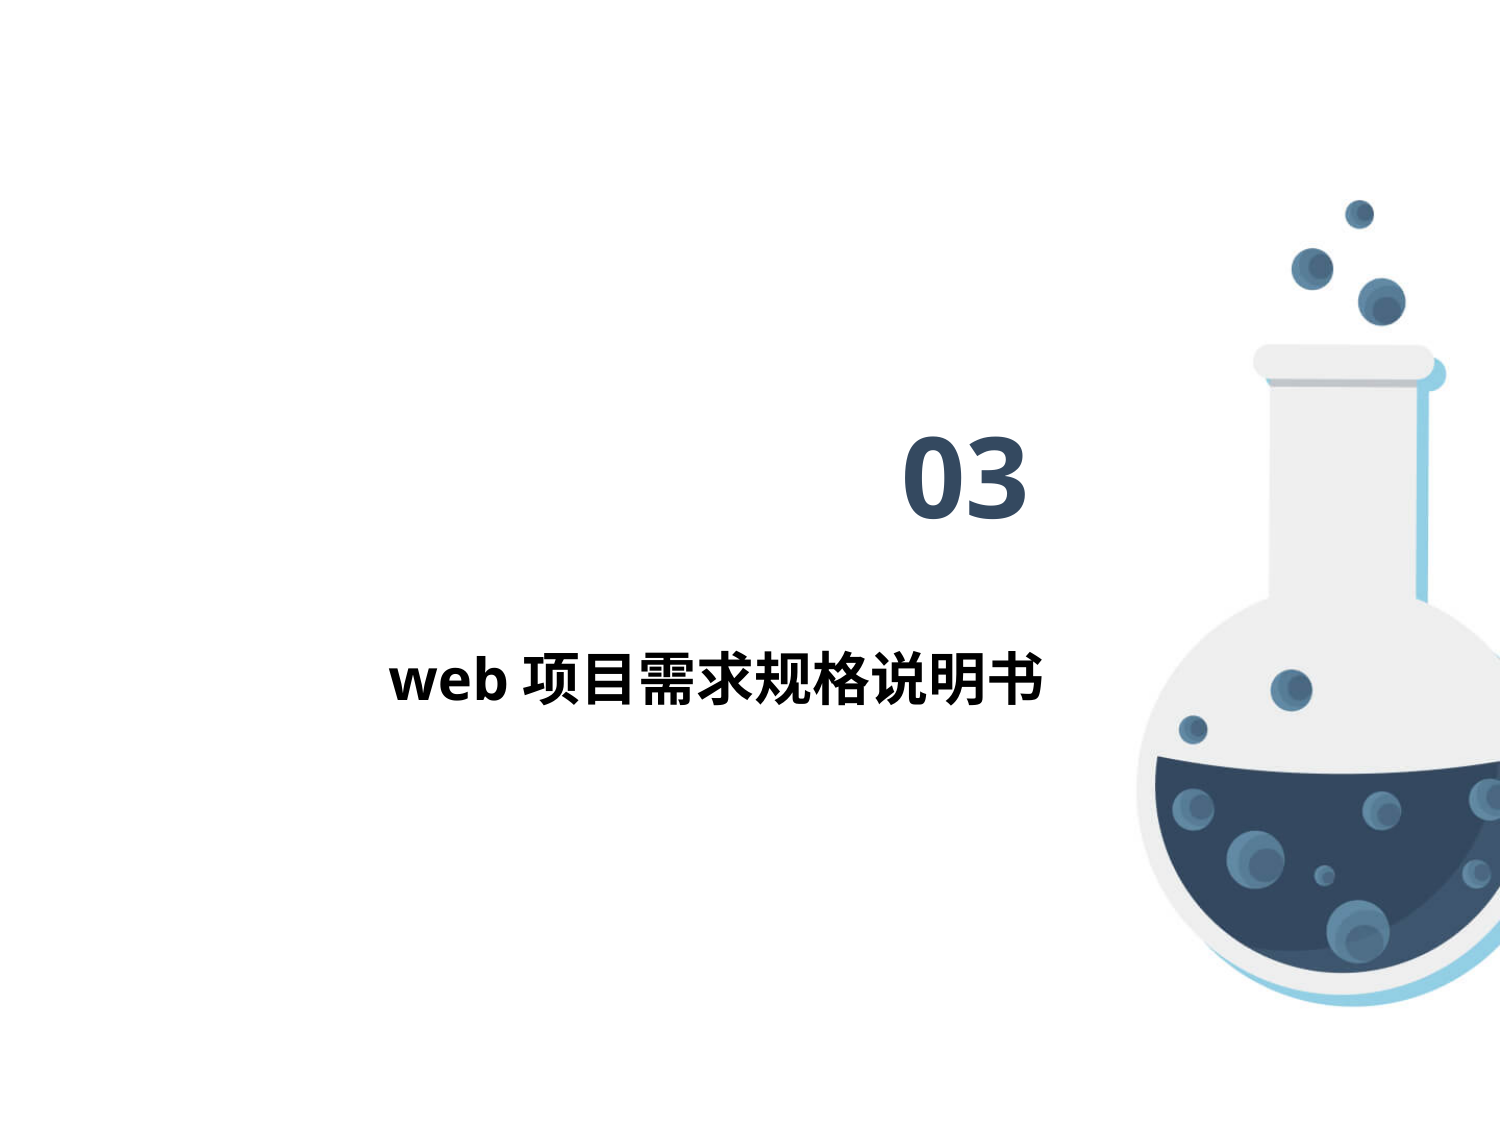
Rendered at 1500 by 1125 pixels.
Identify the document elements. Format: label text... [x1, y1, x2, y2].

text_box 03 [727, 337, 1045, 610]
text_box web项目需求规格说明书 [109, 635, 1060, 912]
picture [0, 0, 1500, 1125]
